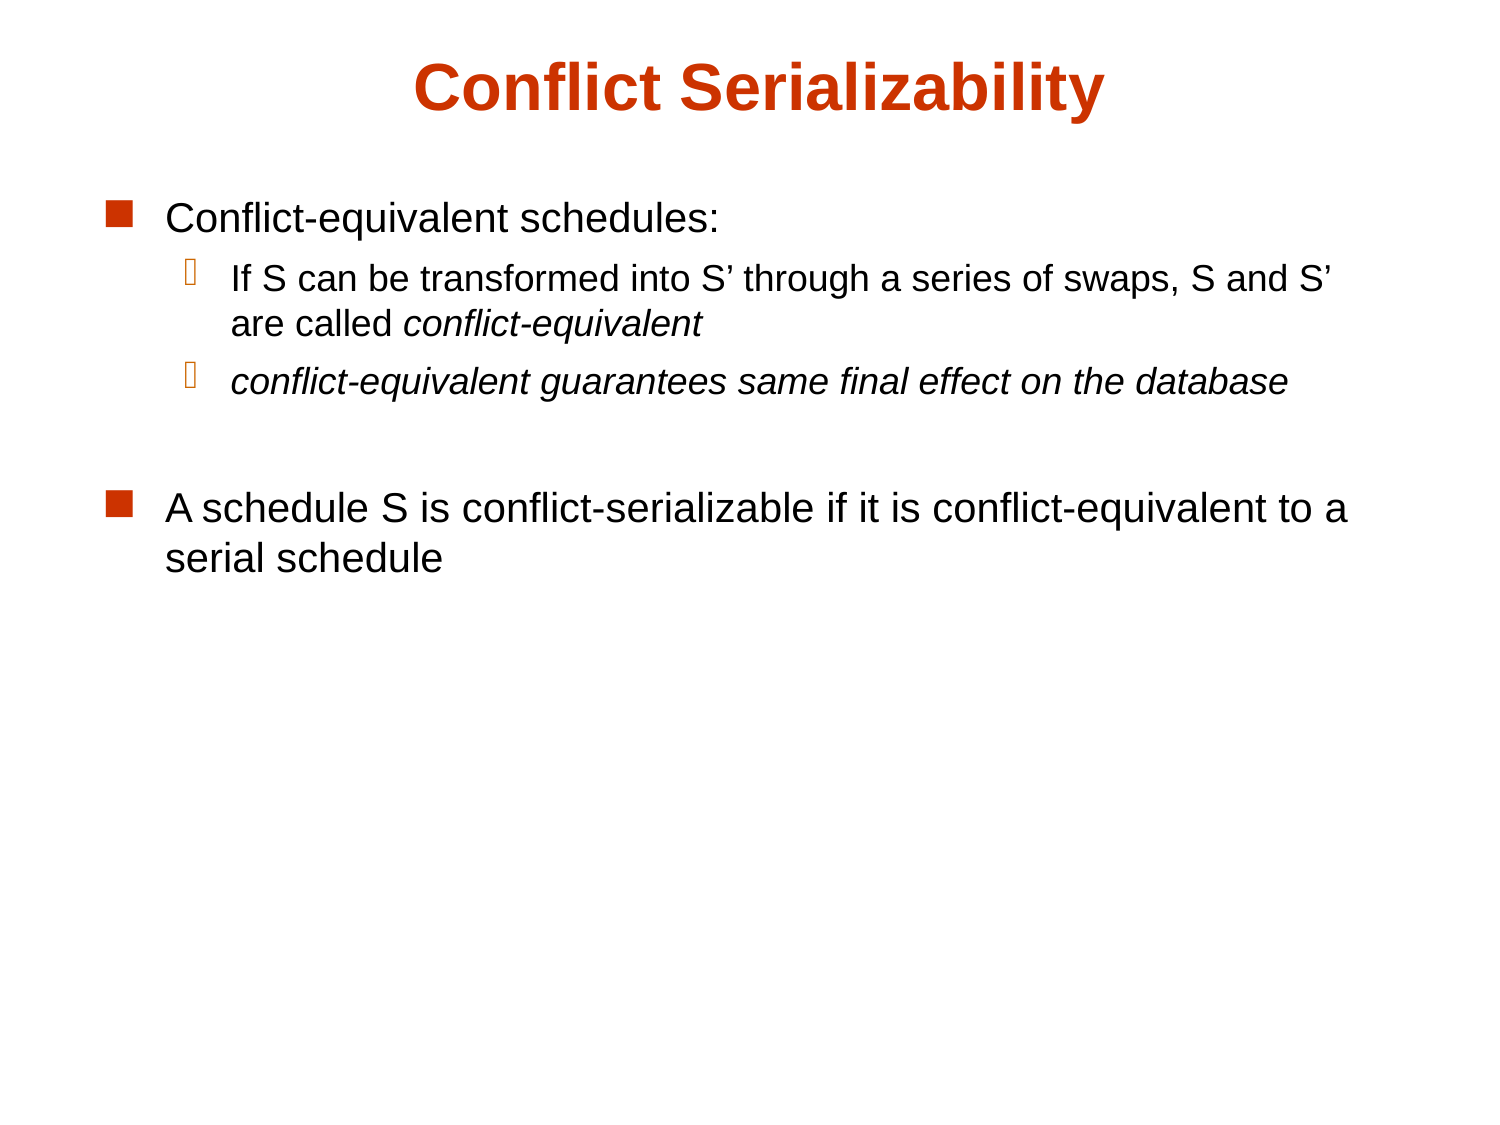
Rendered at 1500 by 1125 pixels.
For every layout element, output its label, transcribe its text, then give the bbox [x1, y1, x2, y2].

list Conflict-equivalent schedules: If S can be transformed into S’ through a series of swaps, S and S’ are called conflict-equivalent conflict-equivalent guarantees same final effect on the database A schedule S is conflict-serializable if it is conflict-equivalent to a serial schedule [93, 182, 1382, 984]
title Conflict Serializability [97, 30, 1423, 132]
